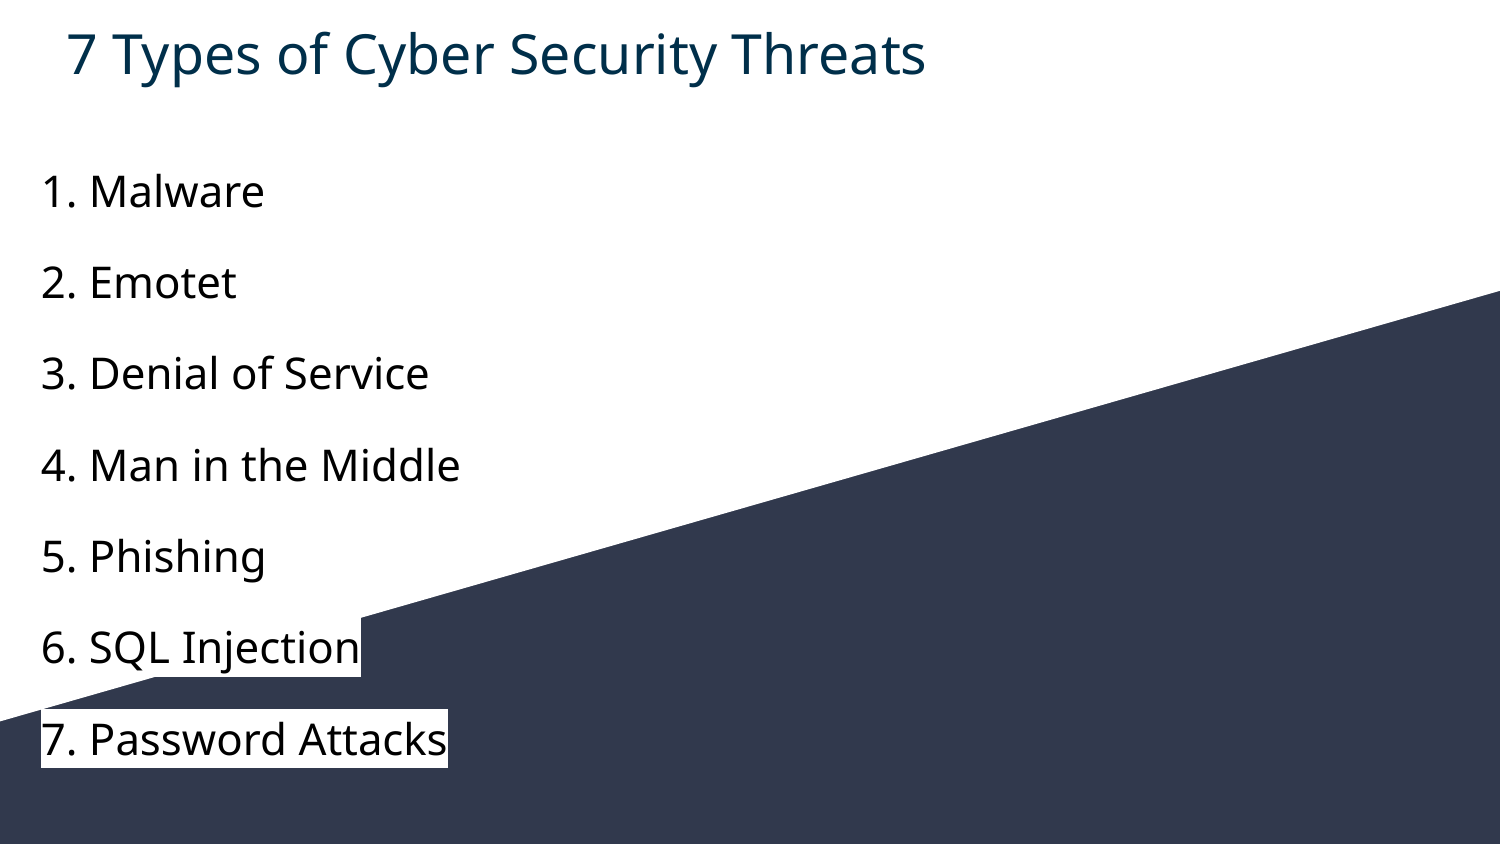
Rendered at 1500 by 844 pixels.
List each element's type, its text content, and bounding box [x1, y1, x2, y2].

subtitle 1. Malware 2. Emotet 3. Denial of Service 4. Man in the Middle 5. Phishing 6. SQL Injection 7. Password Attacks [25, 136, 1449, 797]
title 7 Types of Cyber Security Threats [51, 0, 1449, 107]
